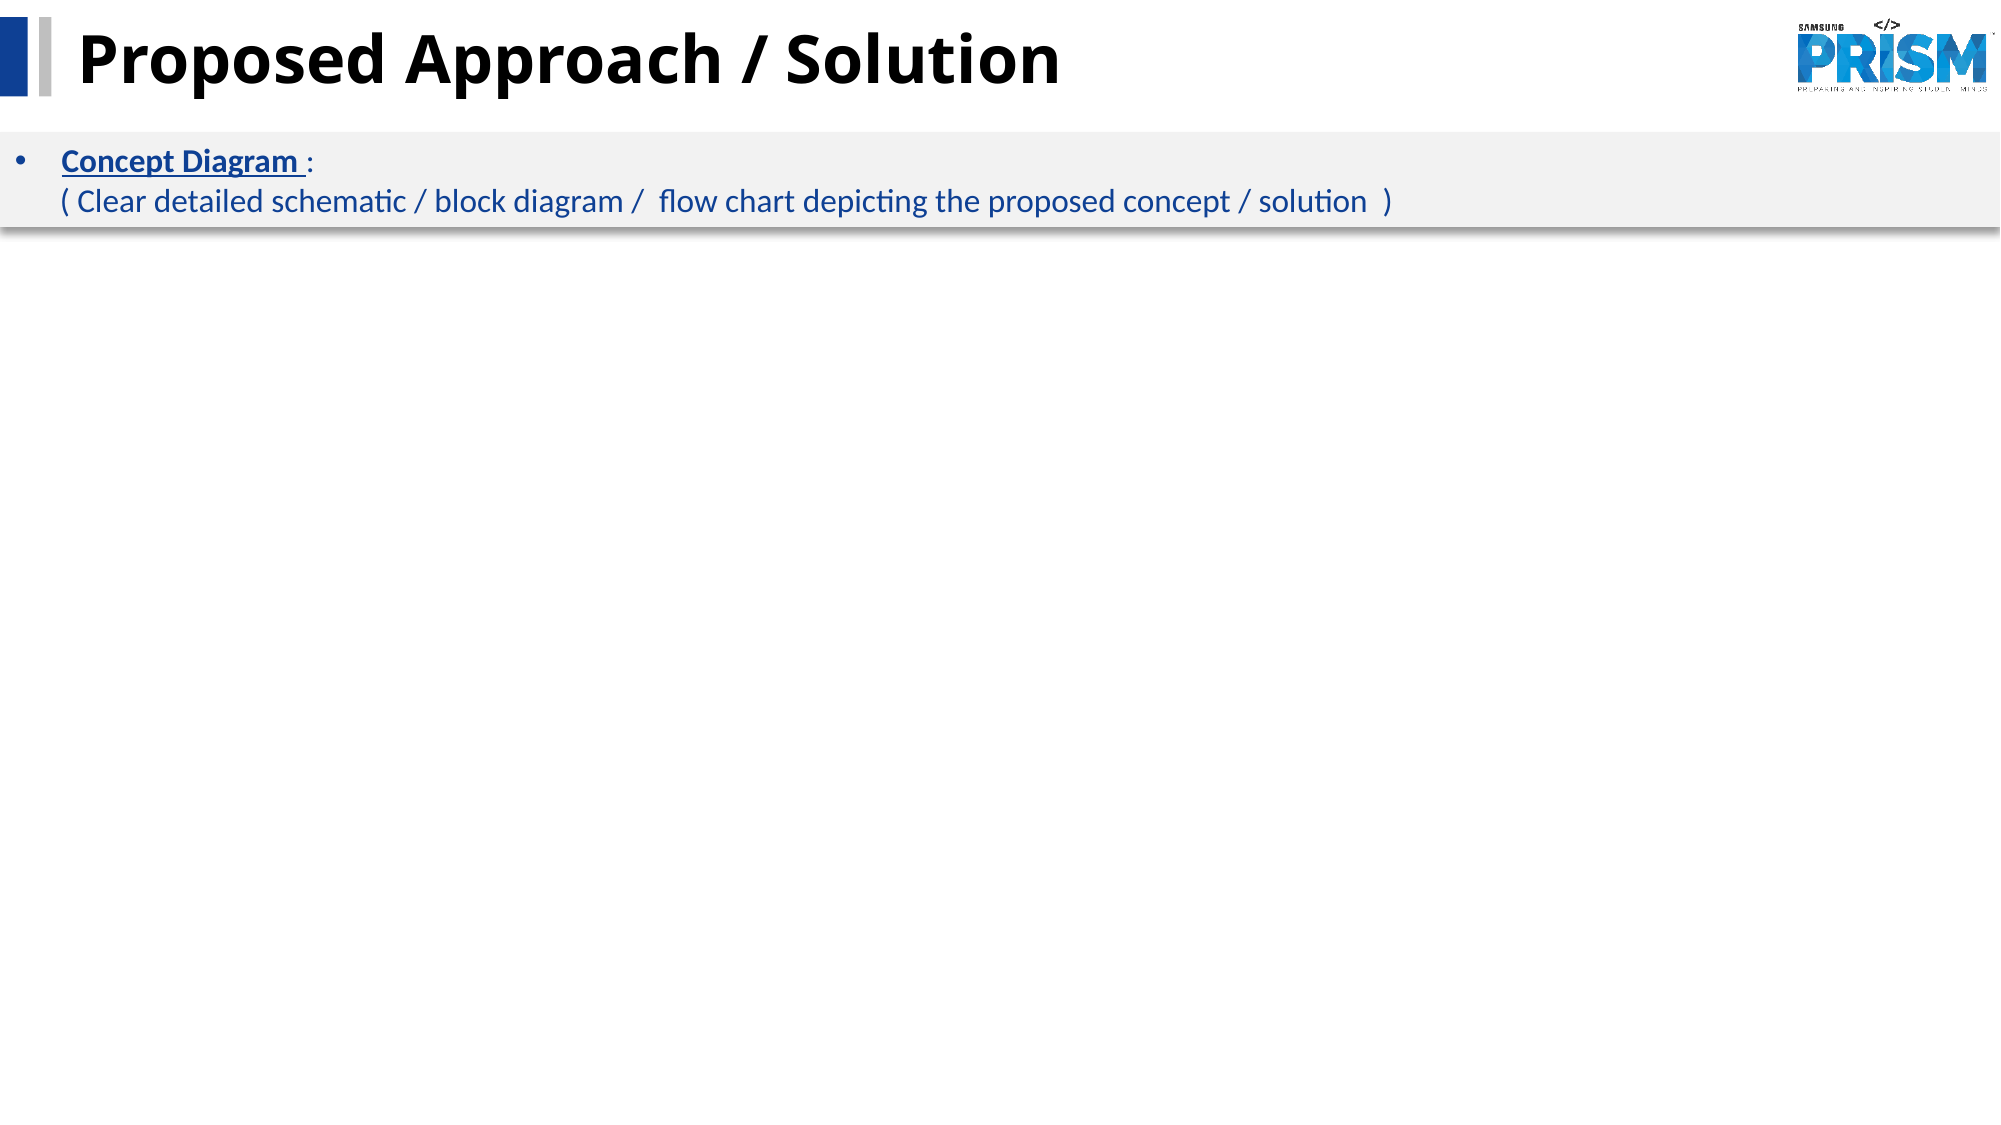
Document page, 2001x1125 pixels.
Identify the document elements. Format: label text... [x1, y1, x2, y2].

text_box [38, 16, 52, 97]
picture [1794, 17, 2000, 96]
text_box Concept Diagram : ( Clear detailed schematic / block diagram / flow chart depicting the proposed concept / solution ) [0, 132, 2000, 227]
text_box Proposed Approach / Solution [62, 9, 1605, 105]
text_box [0, 16, 29, 97]
